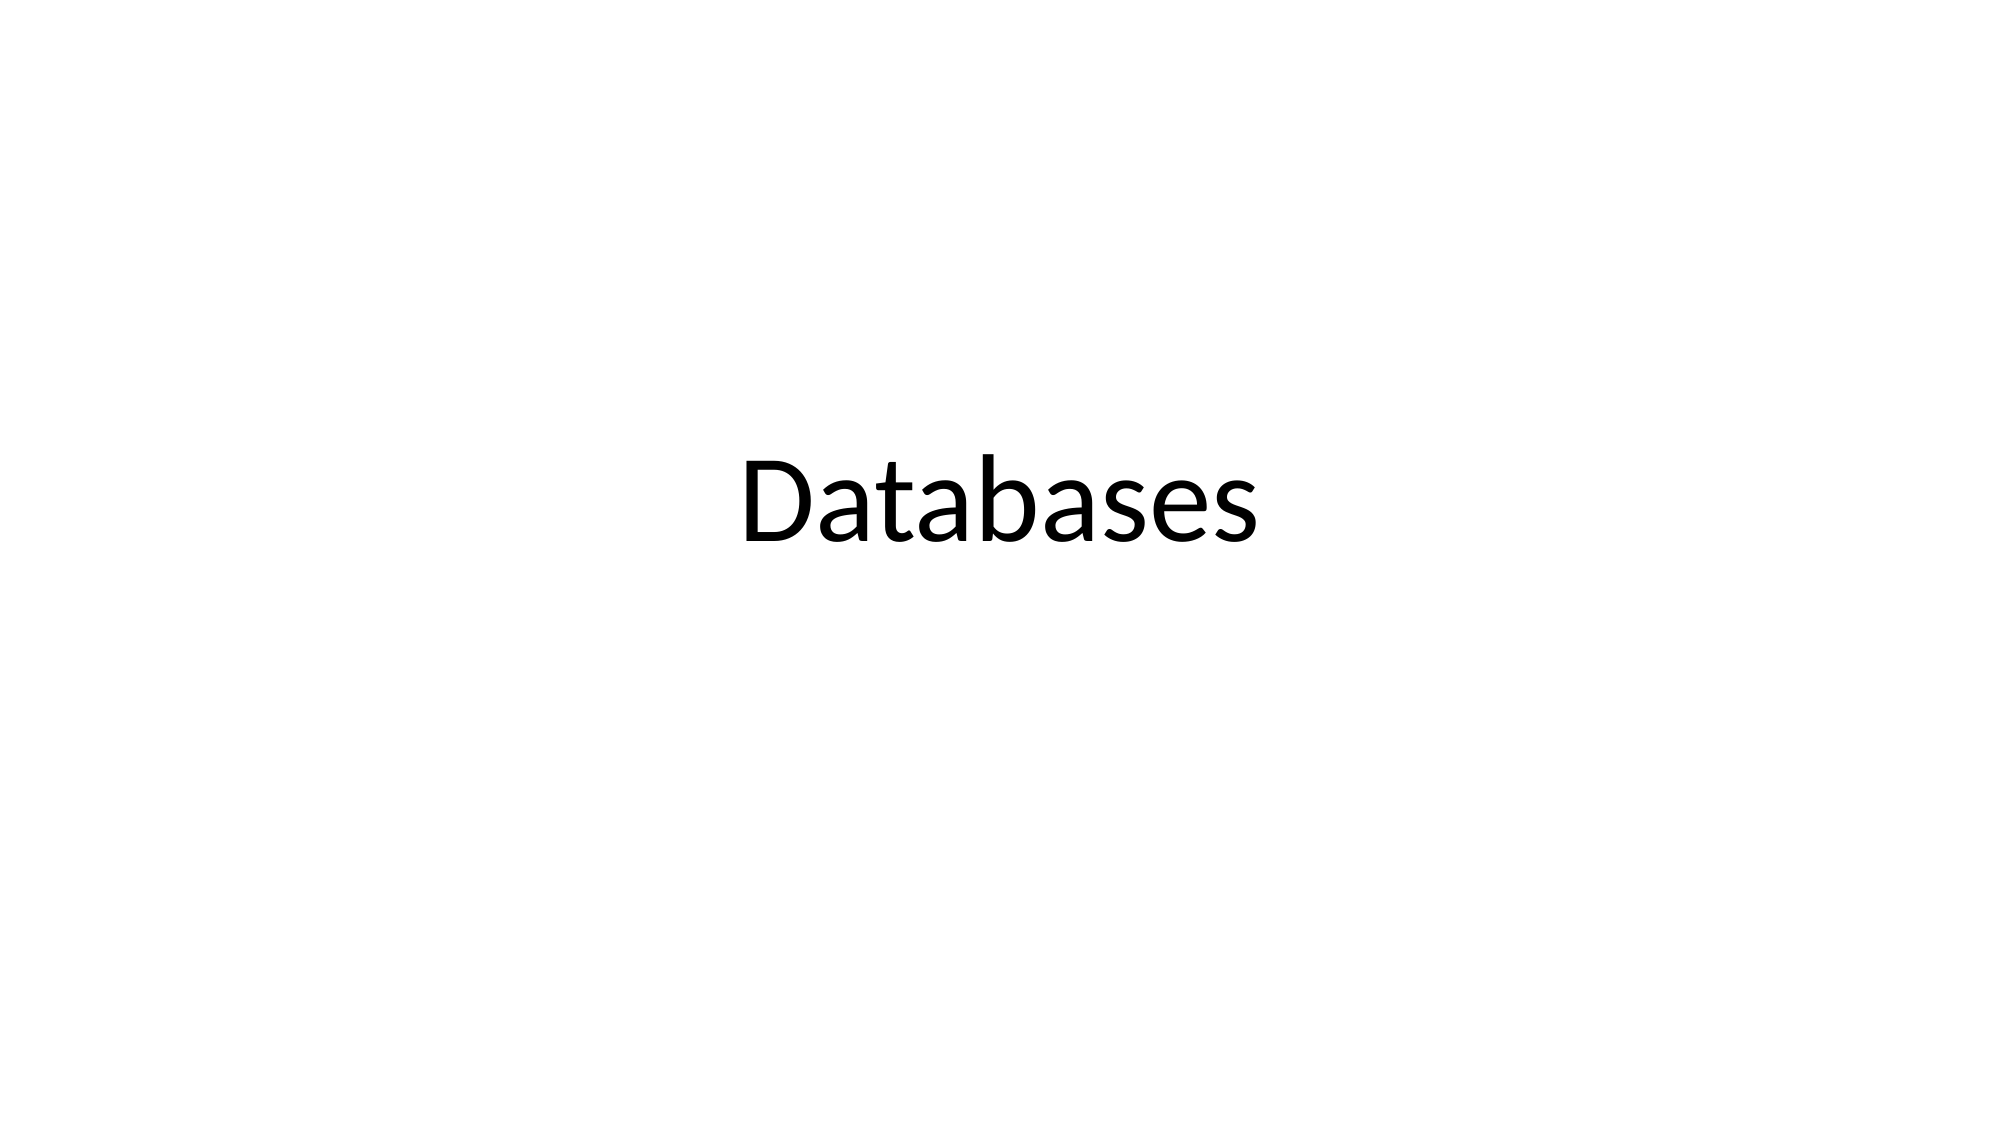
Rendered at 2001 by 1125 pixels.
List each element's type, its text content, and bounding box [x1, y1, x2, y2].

title Databases [249, 184, 1750, 576]
